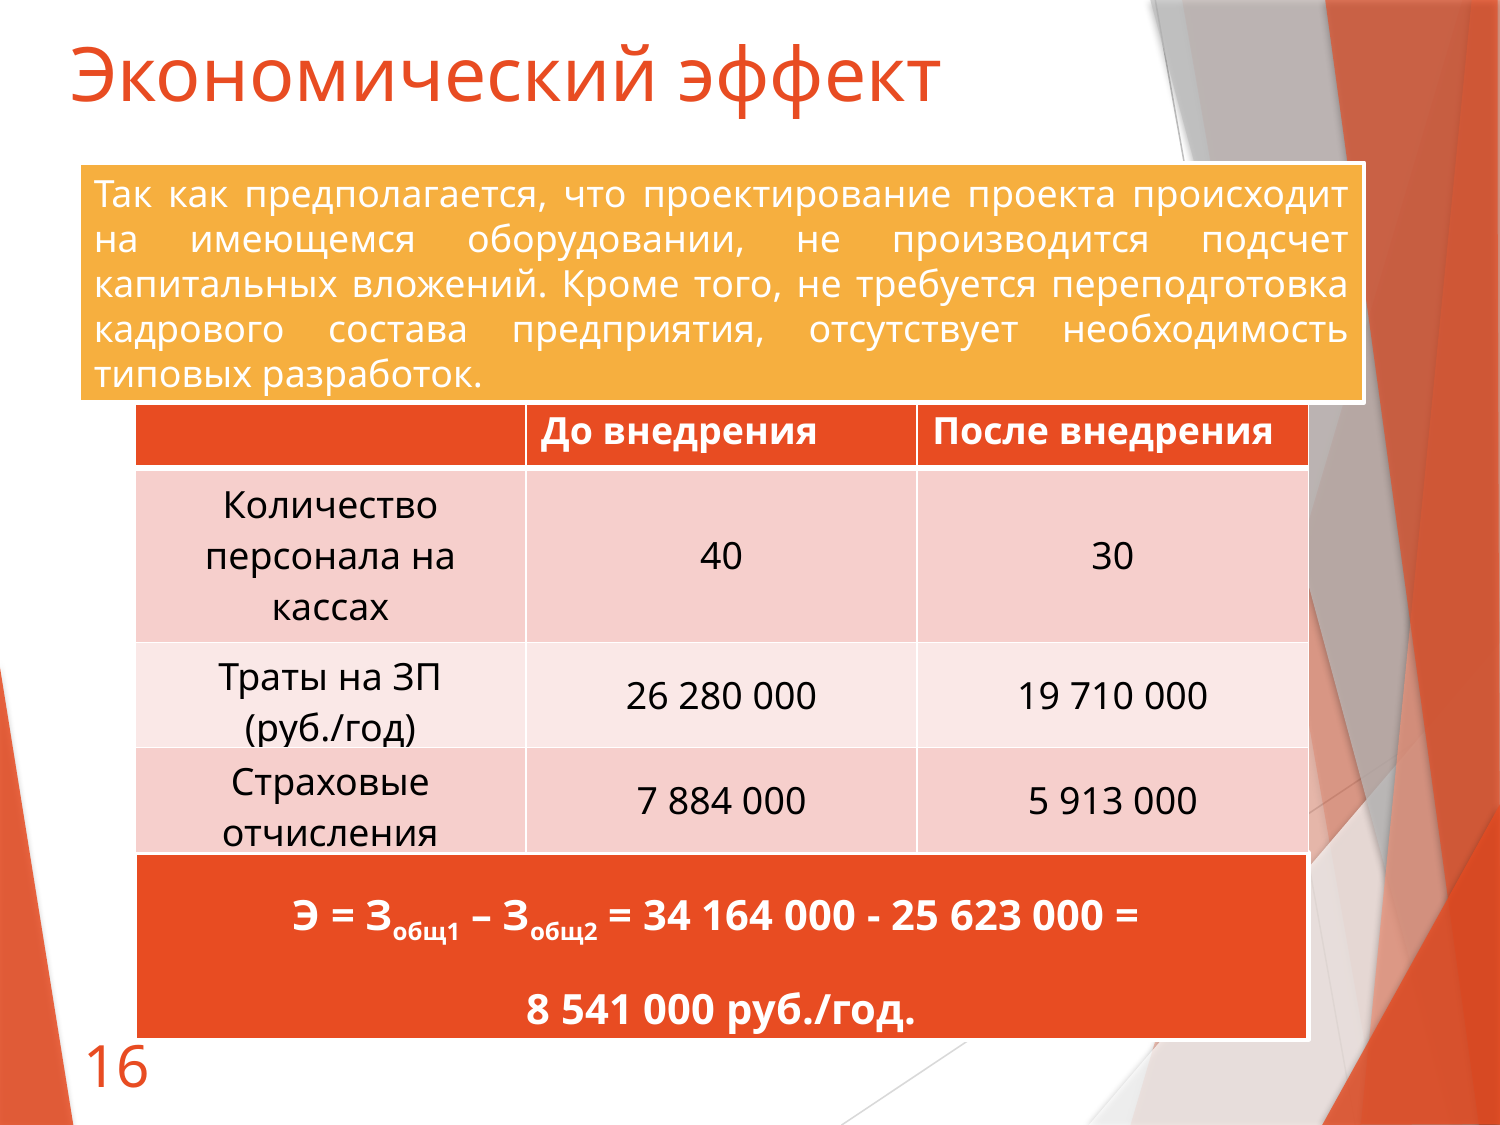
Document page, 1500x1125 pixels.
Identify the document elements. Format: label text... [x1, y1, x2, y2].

table_cell 26 280 000 [527, 643, 916, 747]
text_box Так как предполагается, что проектирование проекта происходит на имеющемся оборудовании, не производится подсчет капитальных вложений. Кроме того, не требуется переподготовка кадрового состава предприятия, отсутствует необходимость типовых разработок. [77, 161, 1366, 405]
slide_number 16 [58, 1035, 166, 1103]
table_cell Количество персонала на кассах [136, 471, 525, 642]
table_header [136, 405, 525, 465]
table_cell Страховые отчисления [136, 748, 525, 852]
table_cell 19 710 000 [918, 643, 1308, 747]
table_cell 40 [527, 471, 916, 642]
table_header После внедрения [918, 405, 1308, 465]
title Экономический эффект [55, 19, 1164, 126]
table_cell Траты на ЗП (руб./год) [136, 643, 525, 747]
table_cell 30 [918, 471, 1308, 642]
text_box Э = Зобщ1 – Зобщ2 = 34 164 000 - 25 623 000 = 8 541 000 руб./год. [133, 850, 1311, 1042]
table_cell 7 884 000 [527, 748, 916, 852]
table_header До внедрения [527, 405, 916, 465]
table_cell 5 913 000 [918, 748, 1308, 852]
